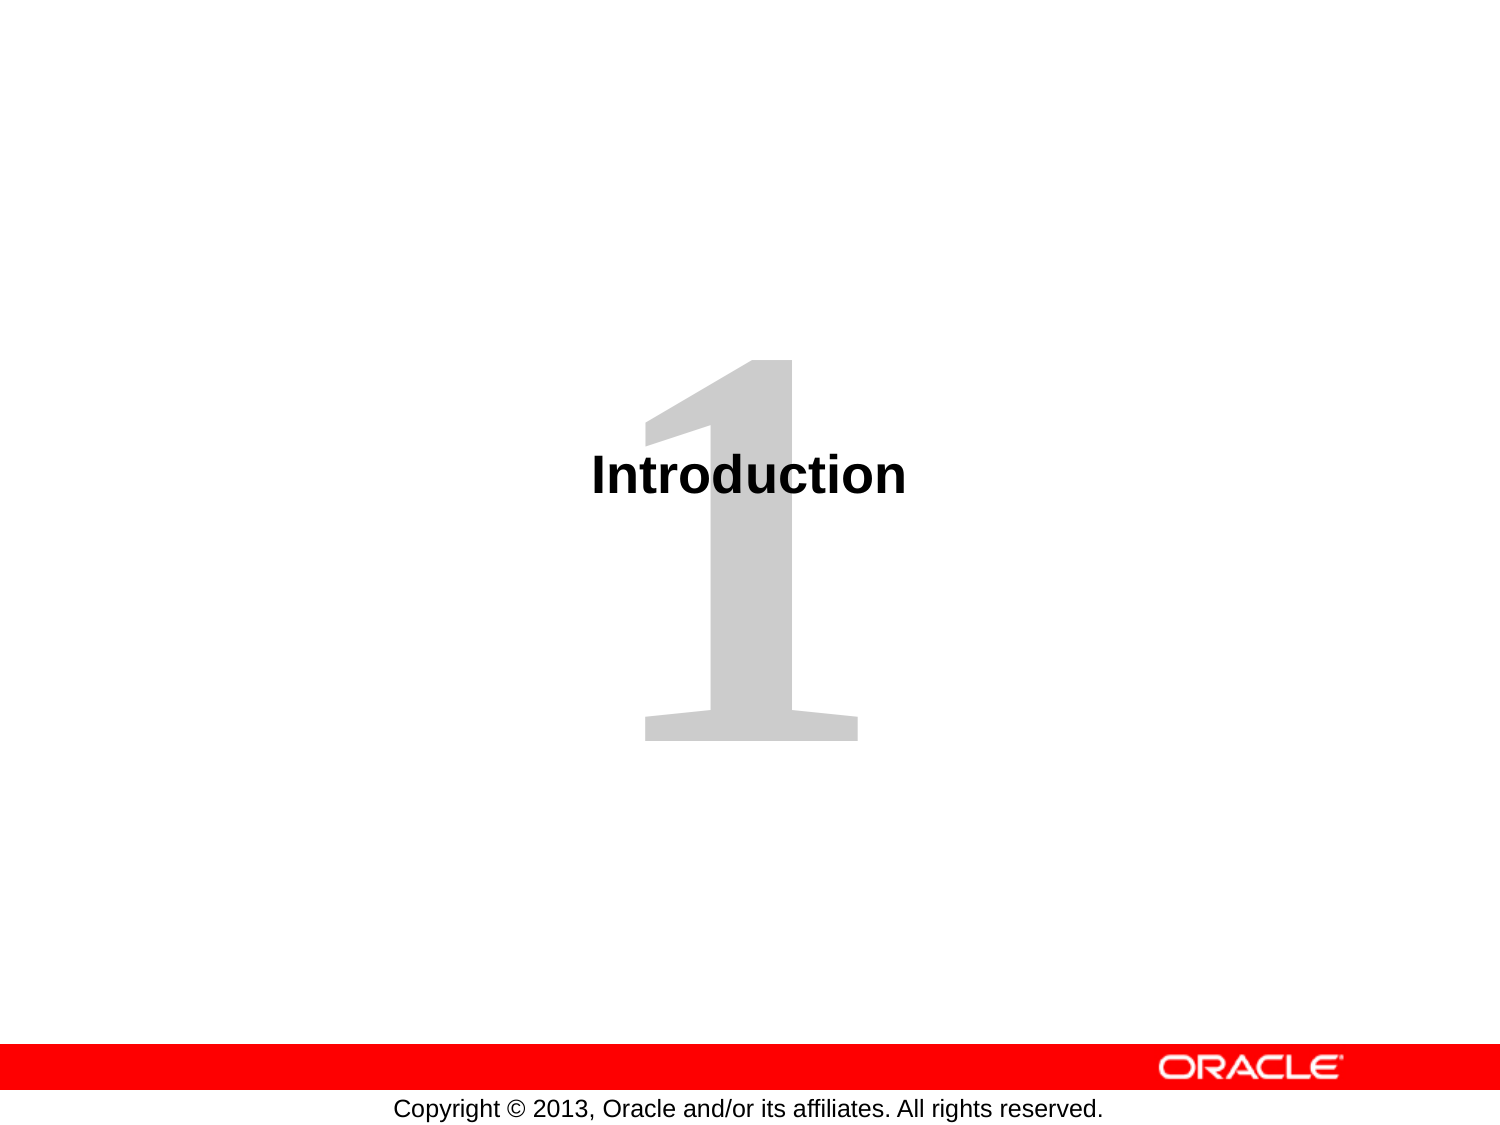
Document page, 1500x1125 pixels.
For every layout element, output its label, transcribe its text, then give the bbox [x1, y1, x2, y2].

picture [0, 1044, 1500, 1090]
title Introduction [150, 437, 1350, 550]
